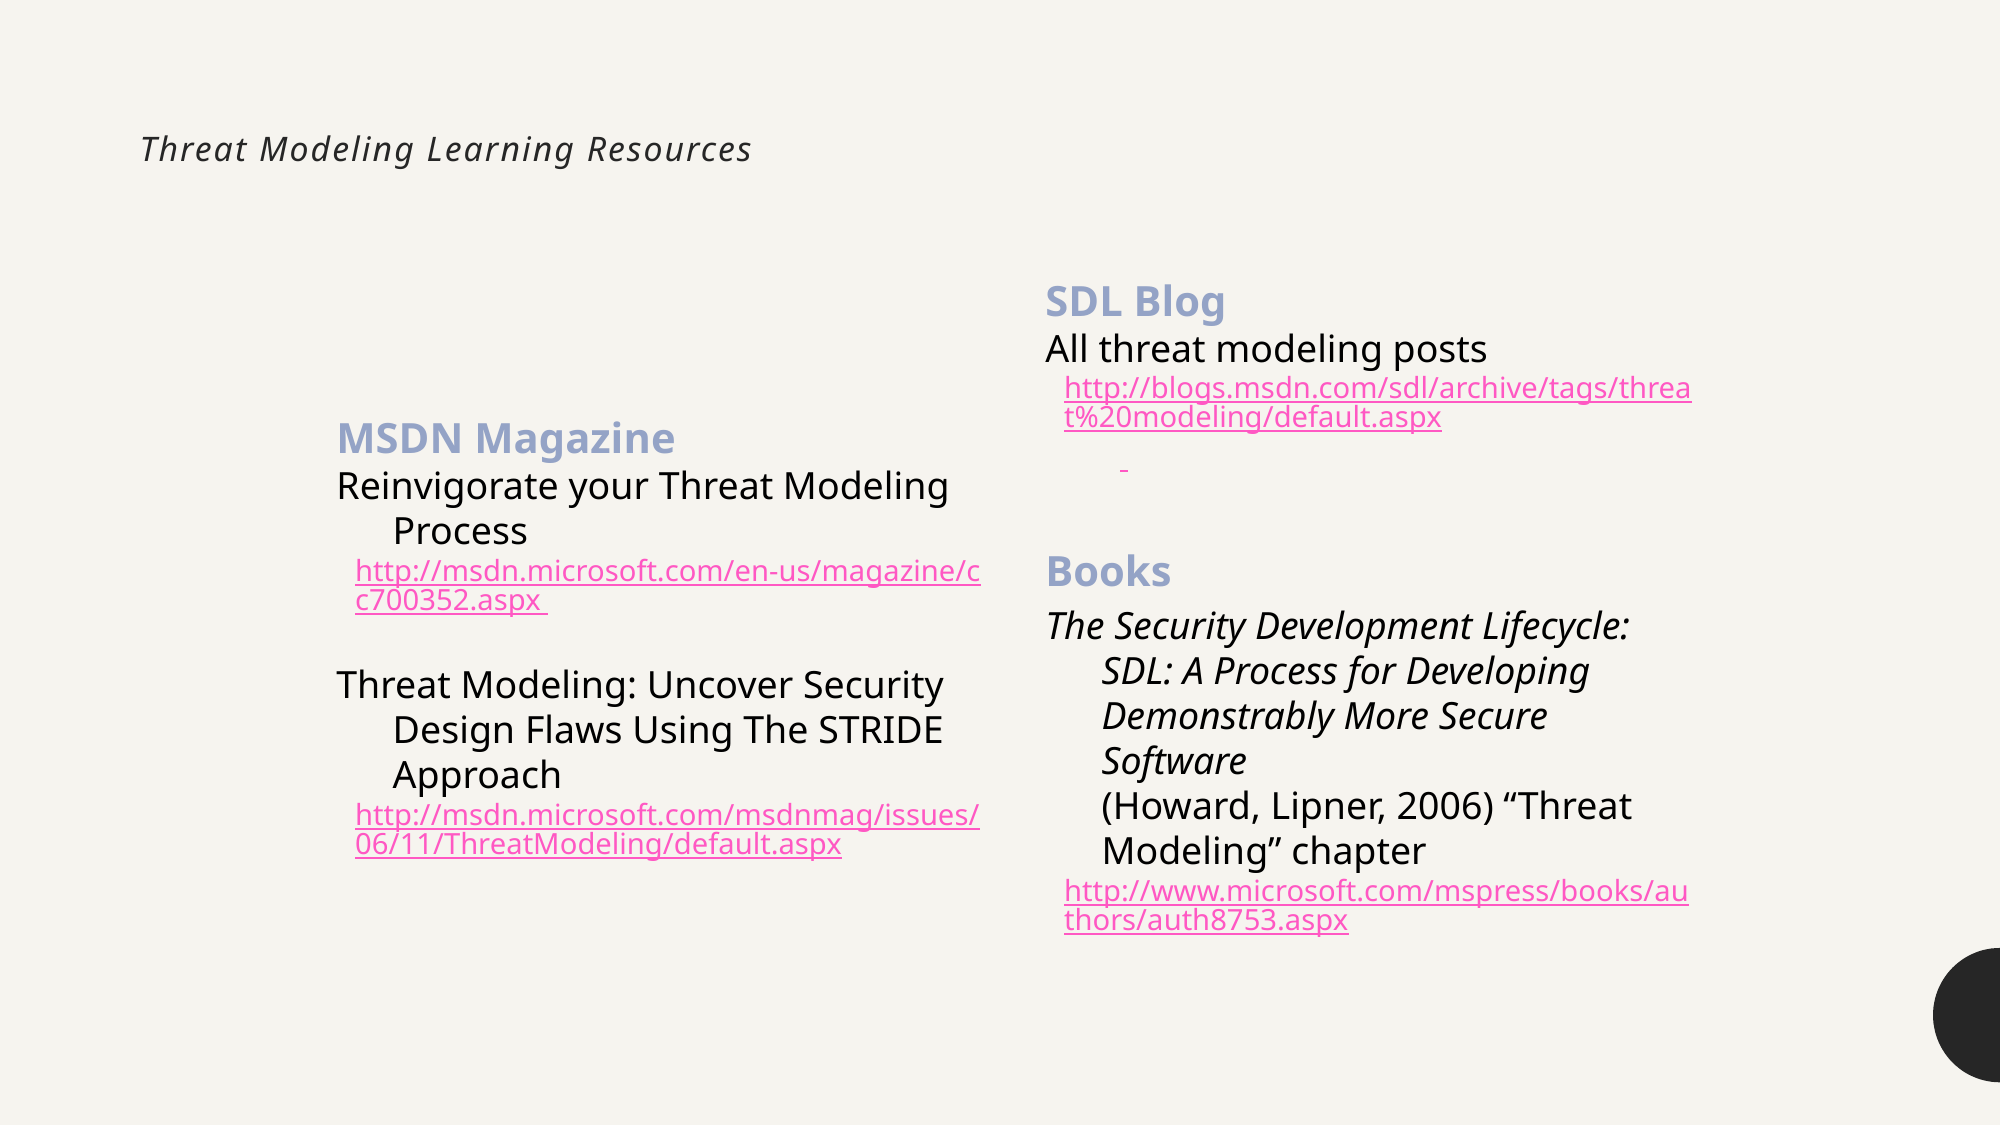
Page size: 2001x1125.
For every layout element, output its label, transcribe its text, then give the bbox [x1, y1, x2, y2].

text_box SDL Blog All threat modeling posts http://blogs.msdn.com/sdl/archive/tags/threat%20modeling/default.aspx Books The Security Development Lifecycle: SDL: A Process for Developing Demonstrably More Secure Software (Howard, Lipner, 2006) “Threat Modeling” chapter http://www.microsoft.com/mspress/books/authors/auth8753.aspx [1030, 267, 1709, 1097]
text_box MSDN Magazine Reinvigorate your Threat Modeling Process http://msdn.microsoft.com/en-us/magazine/cc700352.aspx Threat Modeling: Uncover Security Design Flaws Using The STRIDE Approach http://msdn.microsoft.com/msdnmag/issues/06/11/ThreatModeling/default.aspx [321, 404, 1000, 1125]
title Threat Modeling Learning Resources [124, 124, 1648, 177]
